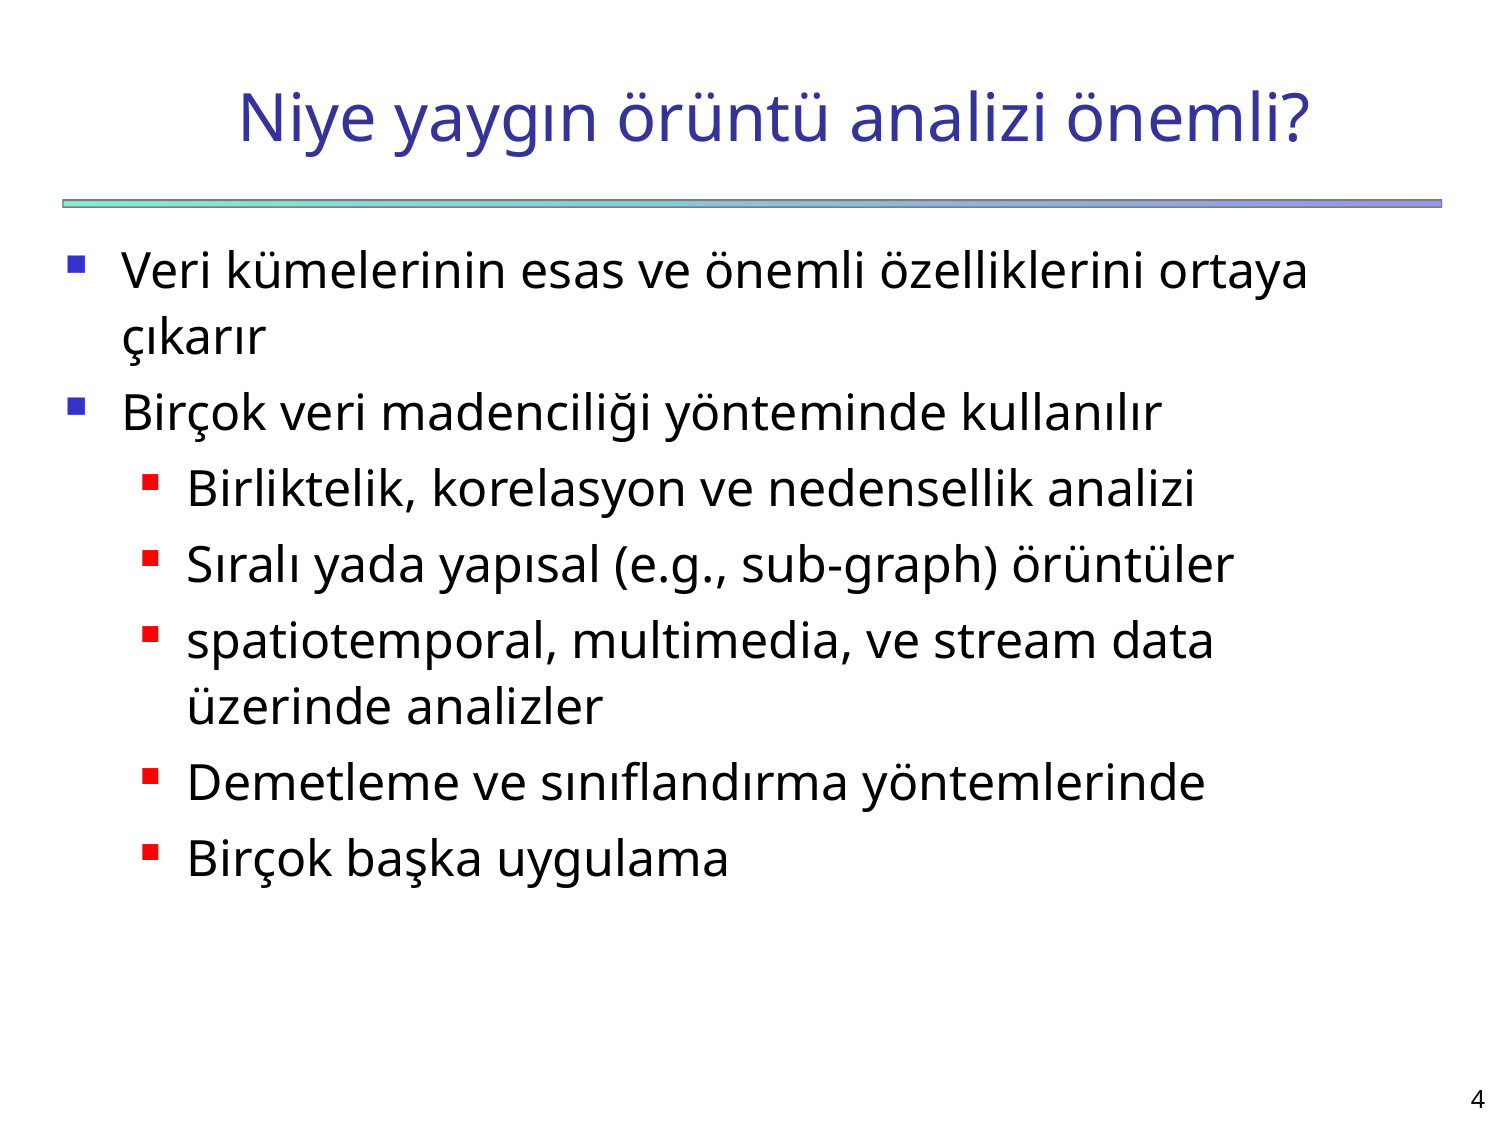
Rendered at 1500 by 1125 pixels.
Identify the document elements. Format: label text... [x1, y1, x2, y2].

slide_number 4 [1187, 1062, 1500, 1125]
title Niye yaygın örüntü analizi önemli? [149, 49, 1401, 163]
list Veri kümelerinin esas ve önemli özelliklerini ortaya çıkarır Birçok veri madenciliği yönteminde kullanılır Birliktelik, korelasyon ve nedensellik analizi Sıralı yada yapısal (e.g., sub-graph) örüntüler spatiotemporal, multimedia, ve stream data üzerinde analizler Demetleme ve sınıflandırma yöntemlerinde Birçok başka uygulama [49, 224, 1451, 1063]
